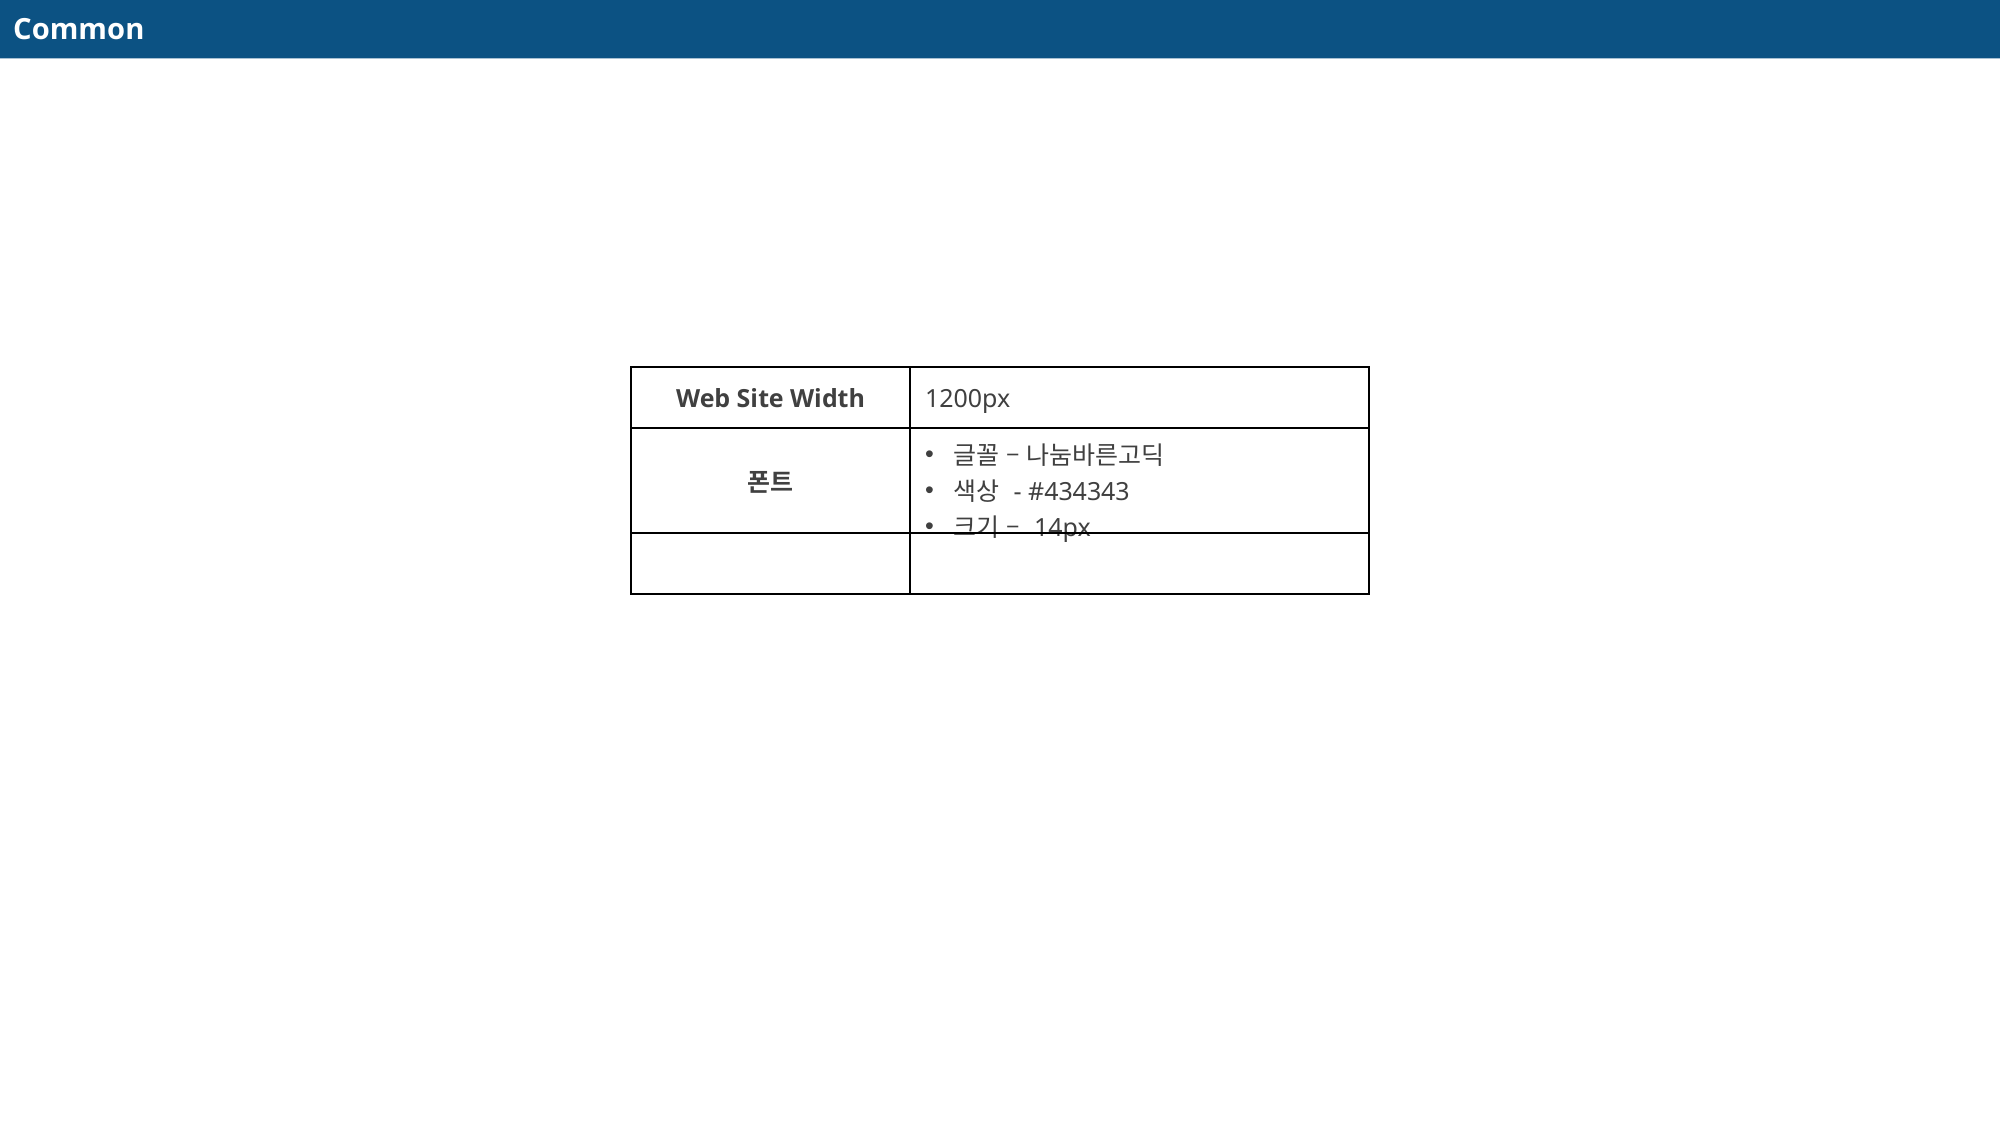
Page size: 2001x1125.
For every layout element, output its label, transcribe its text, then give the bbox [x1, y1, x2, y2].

table_cell 글꼴 – 나눔바른고딕 색상 - #434343 크기 – 14px [911, 429, 1368, 532]
table_cell 폰트 [632, 429, 909, 532]
table_header Web Site Width [632, 368, 909, 427]
table_header 1200px [911, 368, 1368, 427]
text_box Common [0, 3, 160, 53]
table_cell [911, 534, 1368, 593]
table_cell [632, 534, 909, 593]
text_box [0, 0, 2000, 59]
